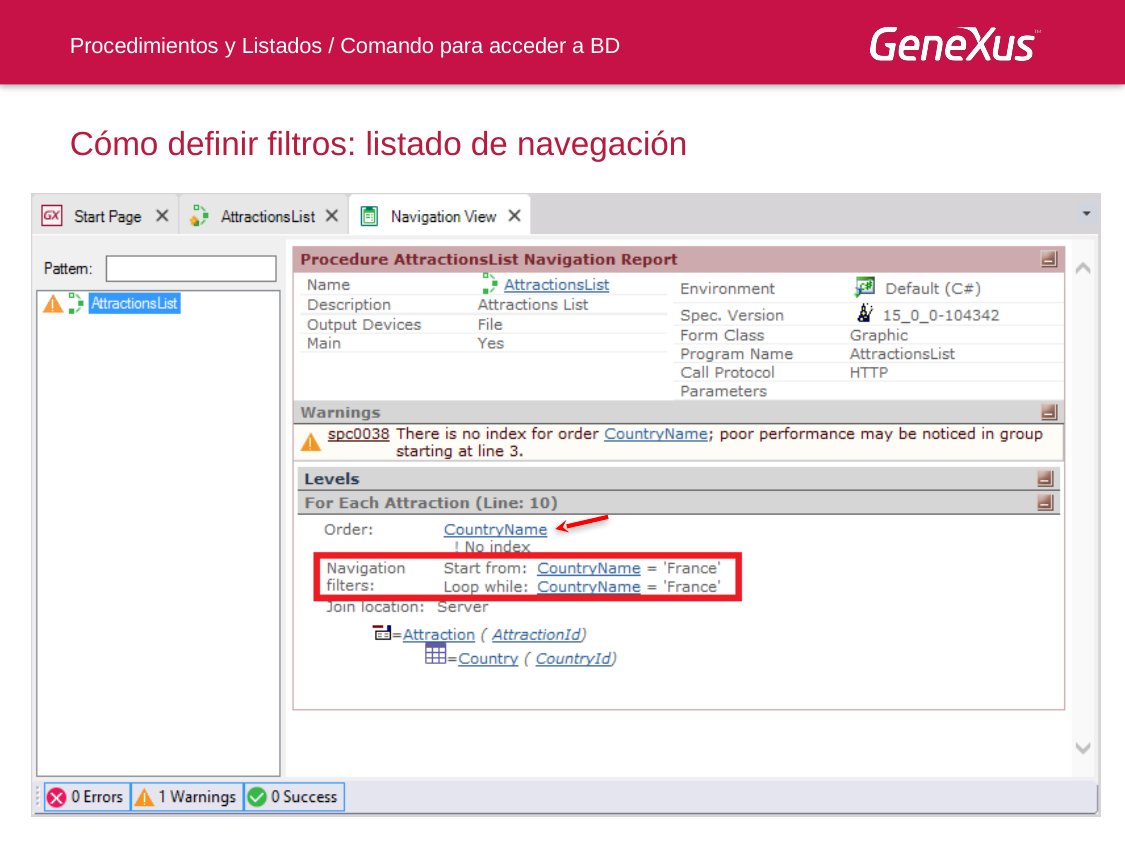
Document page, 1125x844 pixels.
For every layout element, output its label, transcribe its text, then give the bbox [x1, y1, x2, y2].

title Cómo definir filtros: listado de navegación [54, 72, 1068, 191]
list Procedimientos y Listados / Comando para acceder a BD [54, 24, 658, 70]
picture [31, 192, 1101, 818]
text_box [555, 516, 609, 530]
